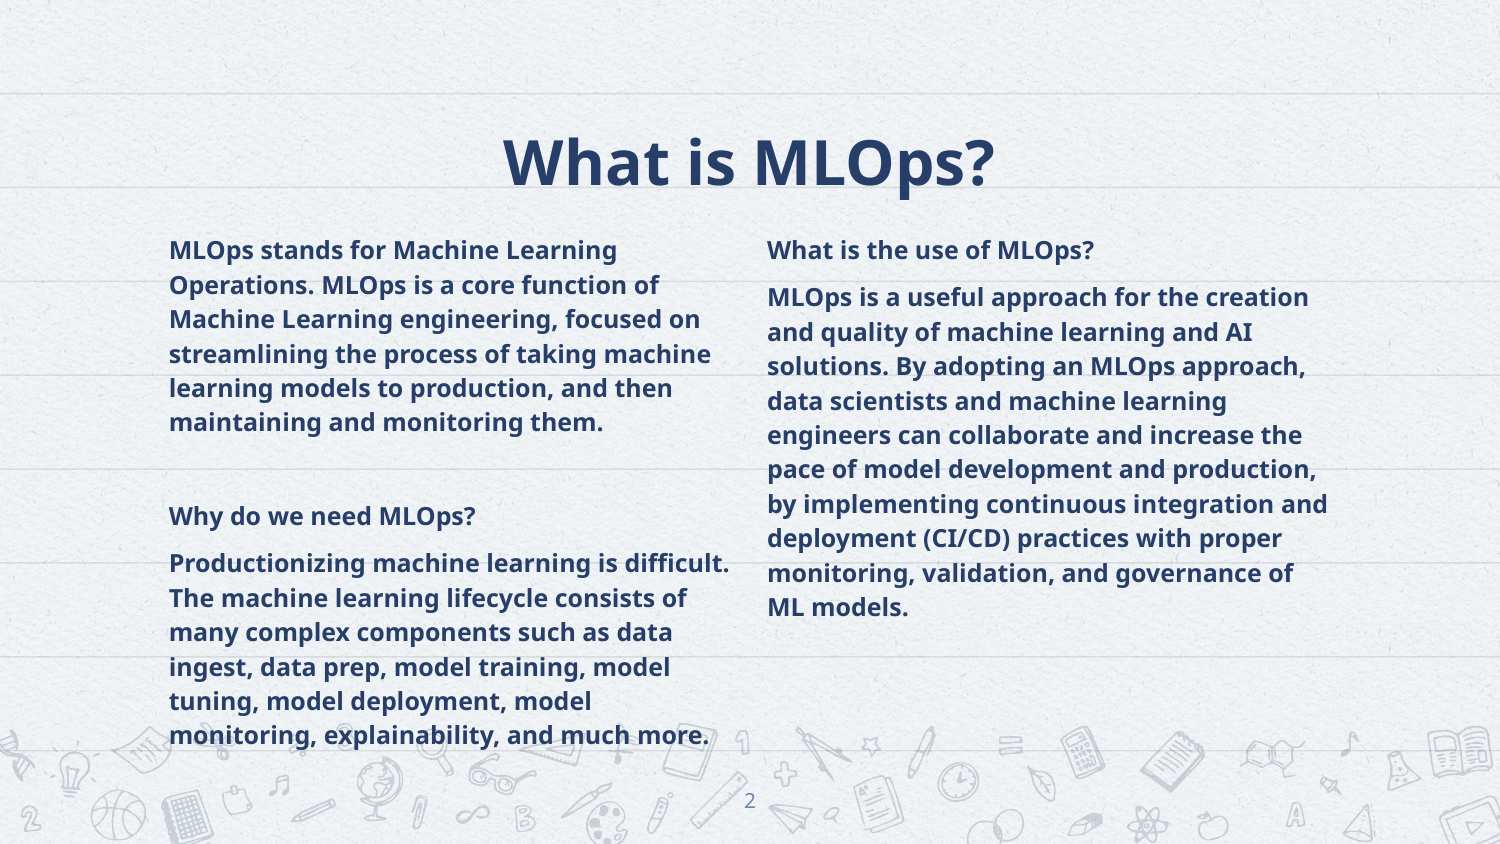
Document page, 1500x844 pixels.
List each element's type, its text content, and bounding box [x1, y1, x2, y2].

list MLOps stands for Machine Learning Operations. MLOps is a core function of Machine Learning engineering, focused on streamlining the process of taking machine learning models to production, and then maintaining and monitoring them. Why do we need MLOps? Productionizing machine learning is difficult. The machine learning lifecycle consists of many complex components such as data ingest, data prep, model training, model tuning, model deployment, model monitoring, explainability, and much more. [168, 230, 733, 615]
list What is the use of MLOps? MLOps is a useful approach for the creation and quality of machine learning and AI solutions. By adopting an MLOps approach, data scientists and machine learning engineers can collaborate and increase the pace of model development and production, by implementing continuous integration and deployment (CI/CD) practices with proper monitoring, validation, and governance of ML models. [767, 230, 1332, 615]
list [168, 615, 1332, 728]
title What is MLOps? [168, 108, 1332, 199]
picture [0, 0, 1500, 844]
slide_number ‹#› [705, 779, 795, 825]
